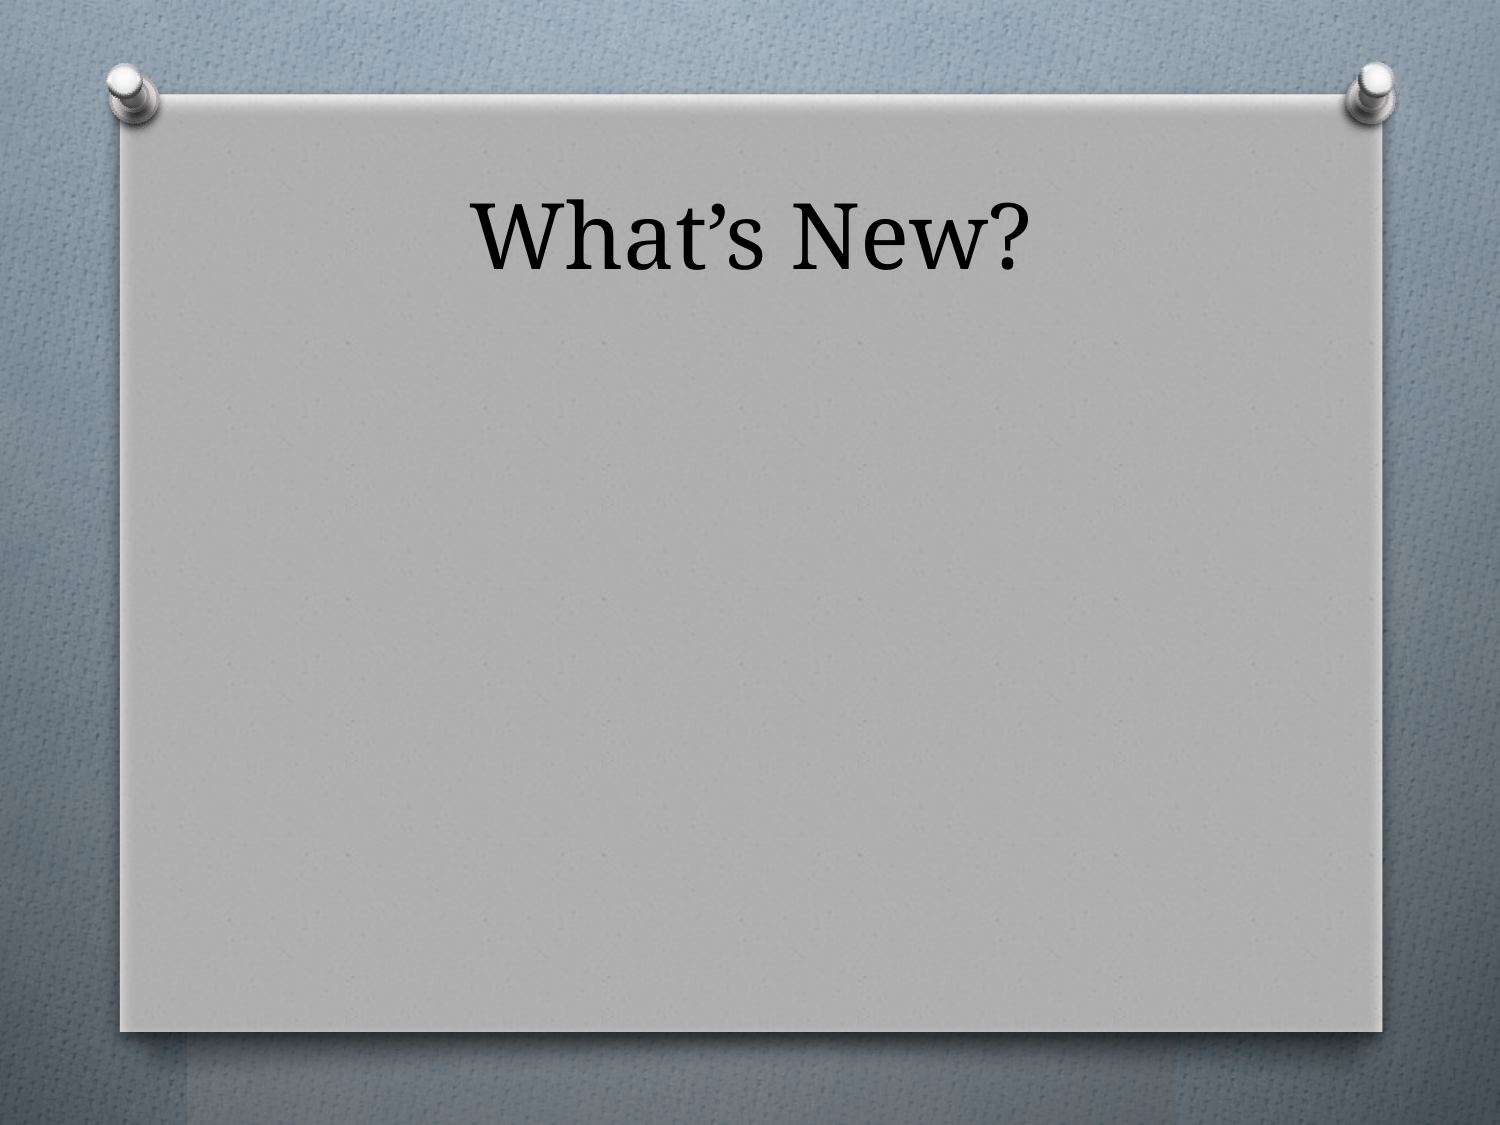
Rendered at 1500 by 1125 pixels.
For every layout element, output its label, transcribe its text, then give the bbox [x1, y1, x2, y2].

picture [75, 29, 198, 153]
title What’s New? [179, 134, 1323, 332]
picture [1317, 35, 1439, 156]
